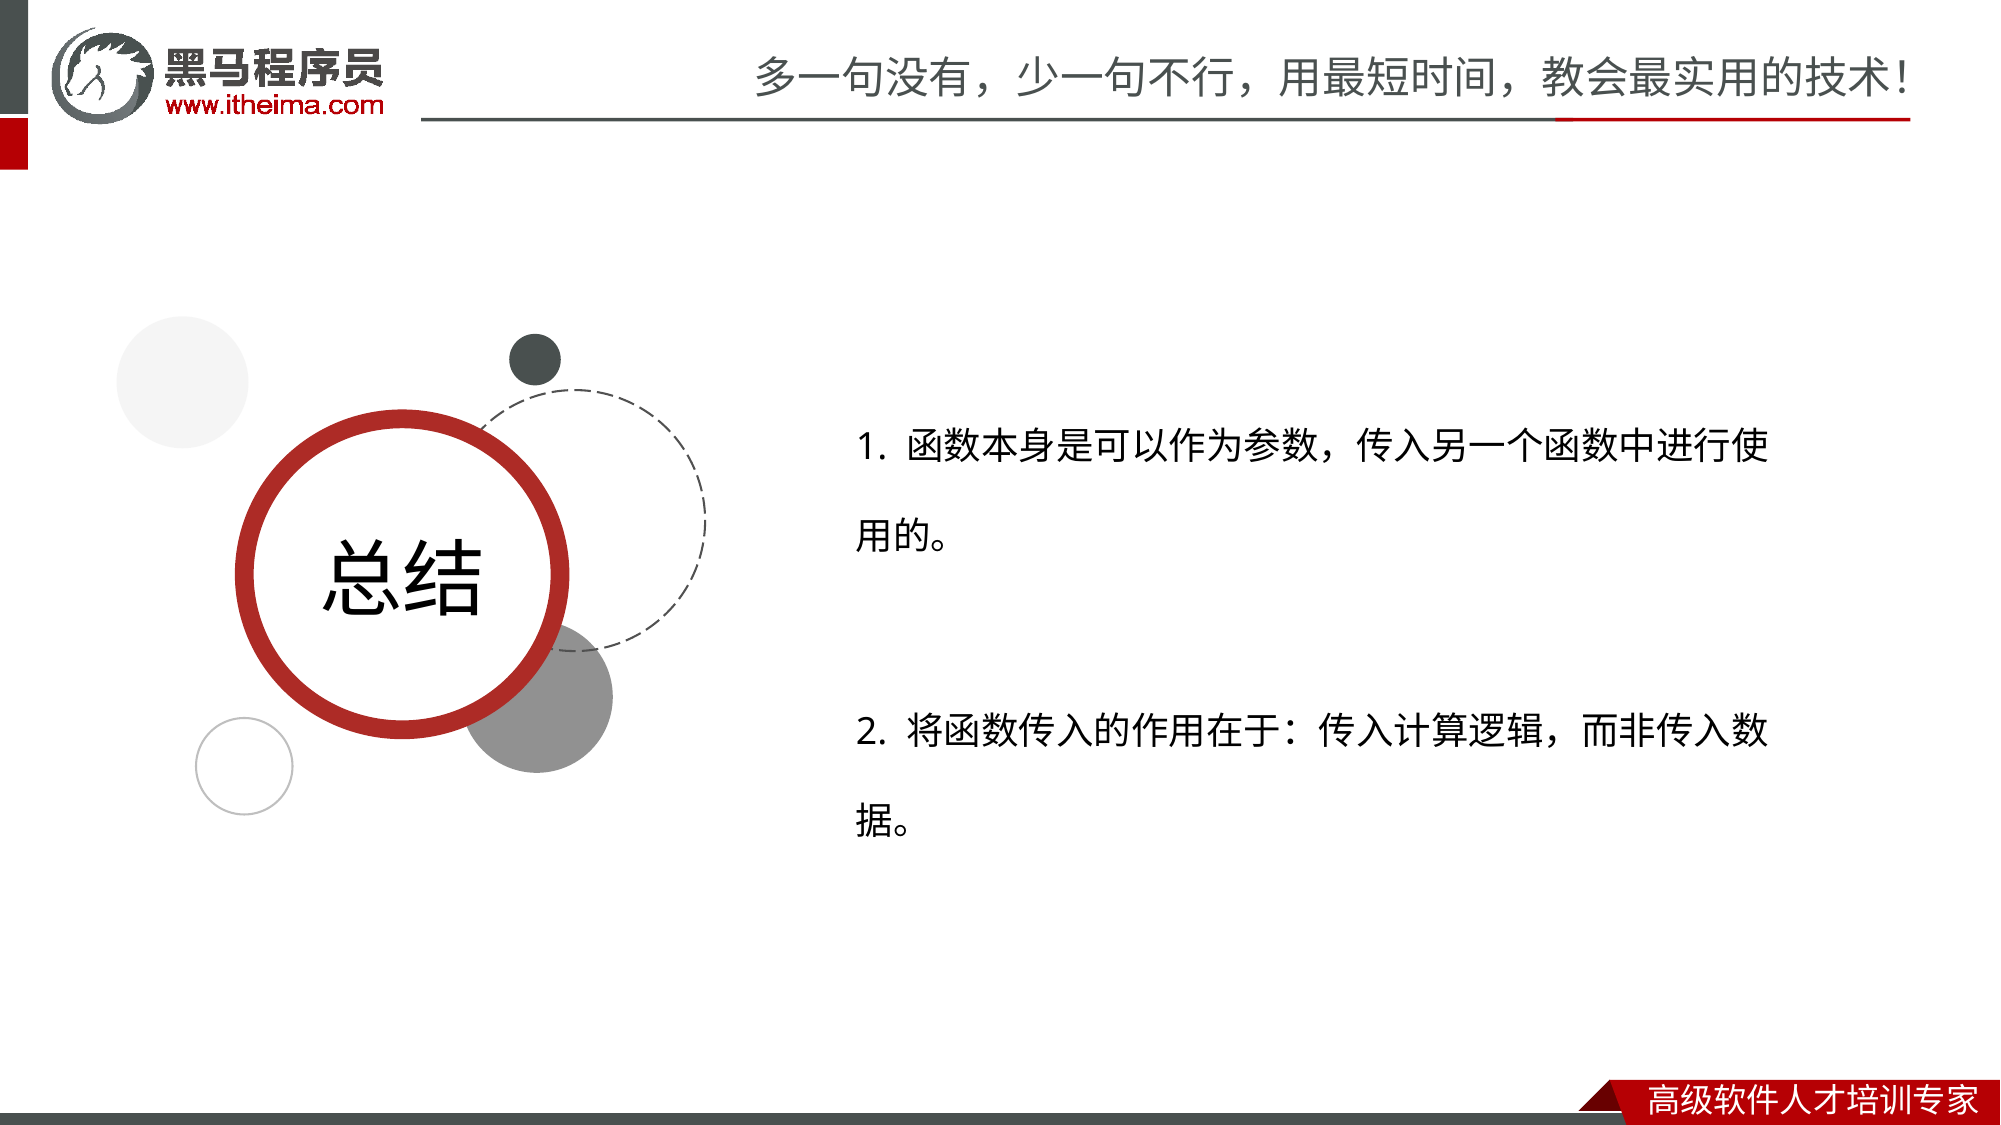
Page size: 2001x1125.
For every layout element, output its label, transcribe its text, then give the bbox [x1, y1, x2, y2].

picture [50, 26, 384, 125]
list 1. 函数本身是可以作为参数，传入另一个函数中进行使用的。 2. 将函数传入的作用在于：传入计算逻辑，而非传入数据。 [841, 239, 1786, 980]
